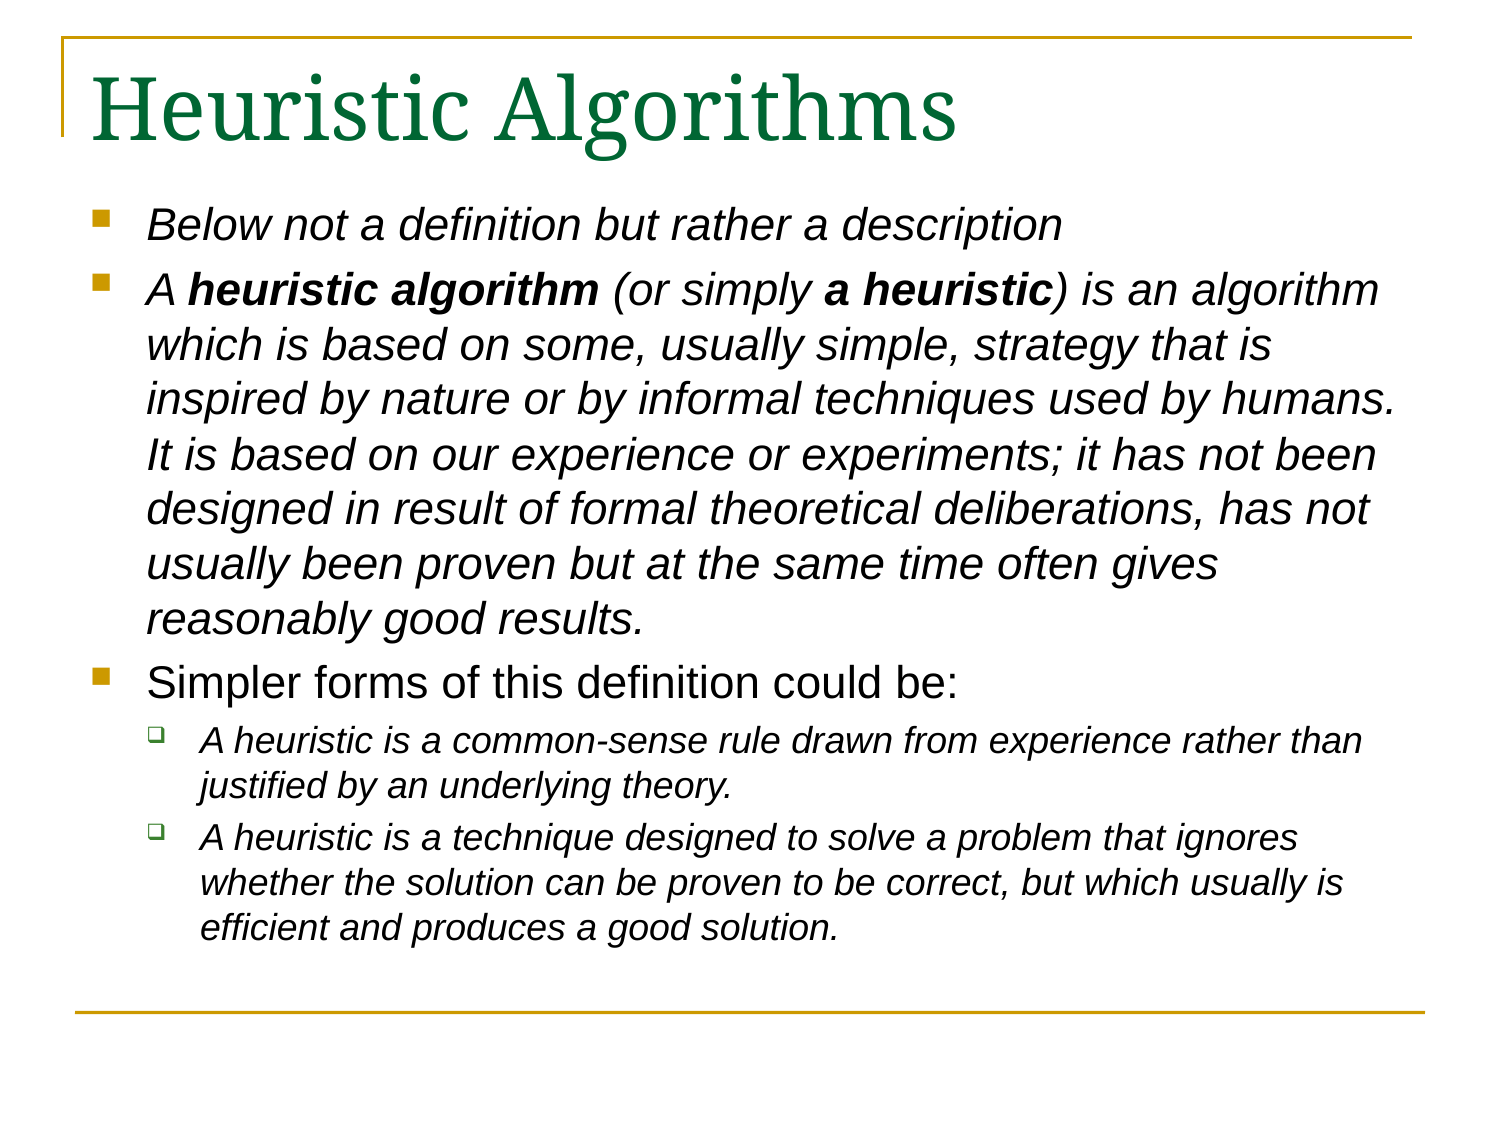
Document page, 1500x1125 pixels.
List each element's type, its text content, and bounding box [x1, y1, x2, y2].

list Below not a definition but rather a description A heuristic algorithm (or simply a heuristic) is an algorithm which is based on some, usually simple, strategy that is inspired by nature or by informal techniques used by humans. It is based on our experience or experiments; it has not been designed in result of formal theoretical deliberations, has not usually been proven but at the same time often gives reasonably good results. Simpler forms of this definition could be: A heuristic is a common-sense rule drawn from experience rather than justified by an underlying theory. A heuristic is a technique designed to solve a problem that ignores whether the solution can be proven to be correct, but which usually is efficient and produces a good solution. [75, 187, 1425, 931]
title Heuristic Algorithms [75, 45, 1425, 187]
